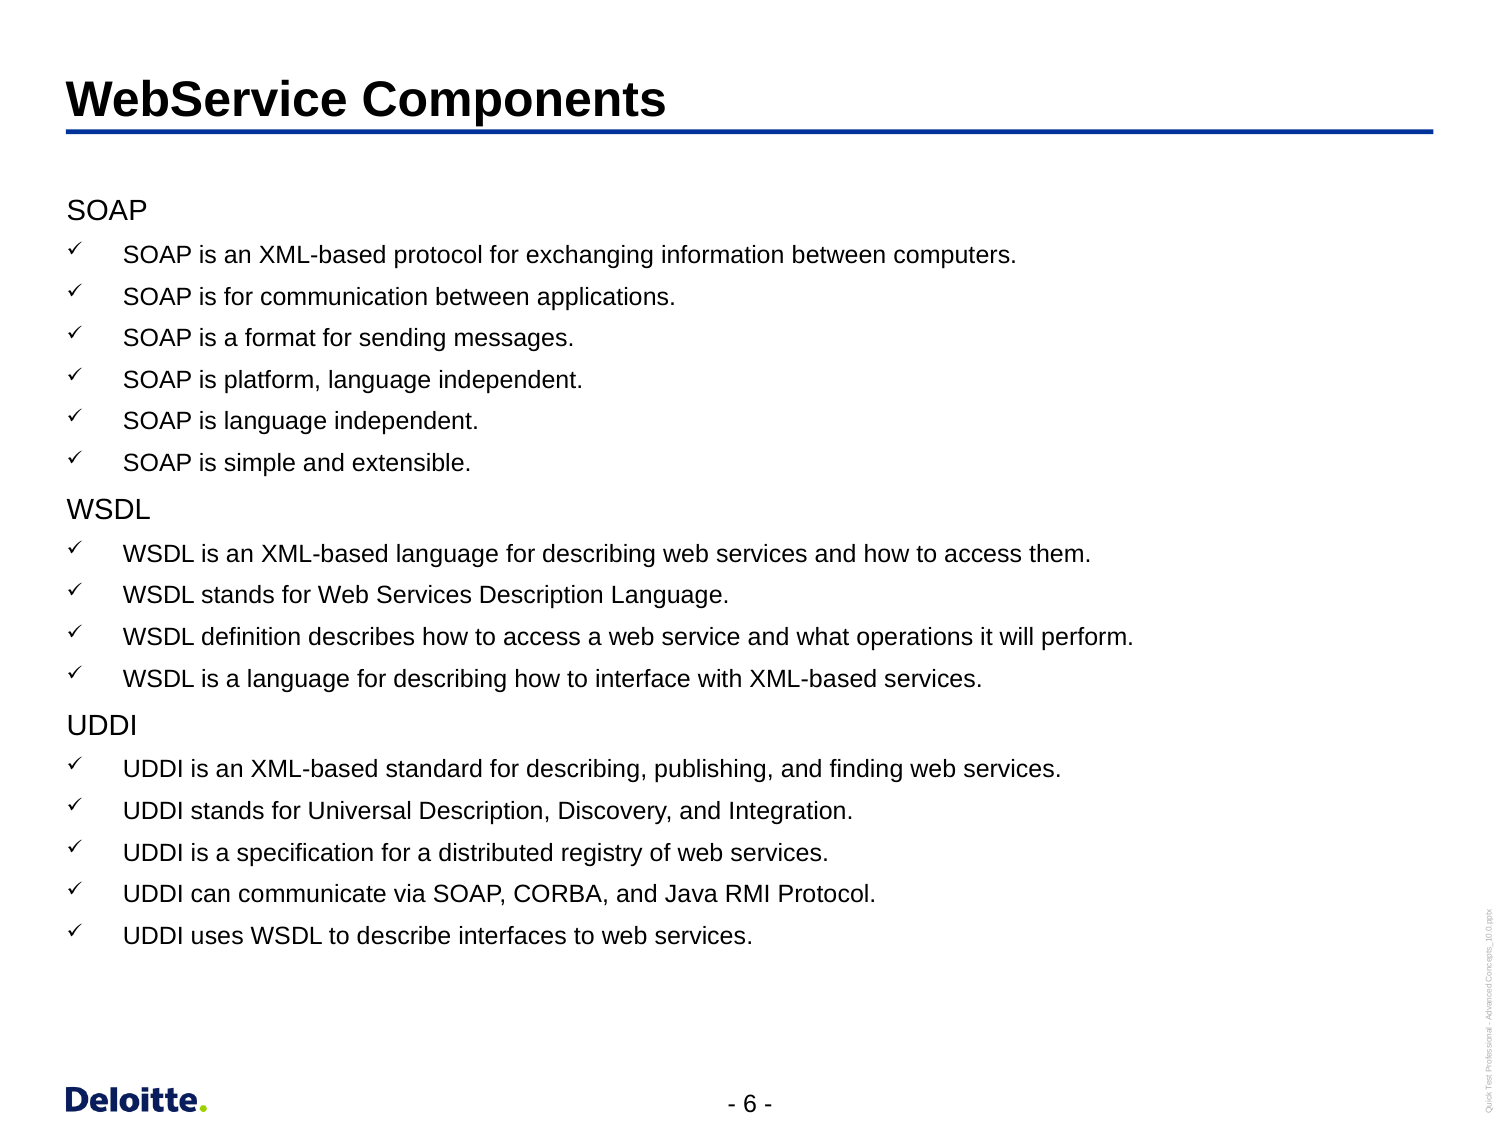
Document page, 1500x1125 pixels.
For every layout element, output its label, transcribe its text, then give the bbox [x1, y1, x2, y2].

title WebService Components [65, 66, 1434, 127]
list SOAP SOAP is an XML-based protocol for exchanging information between computers. SOAP is for communication between applications. SOAP is a format for sending messages. SOAP is platform, language independent. SOAP is language independent. SOAP is simple and extensible. WSDL WSDL is an XML-based language for describing web services and how to access them. WSDL stands for Web Services Description Language. WSDL definition describes how to access a web service and what operations it will perform. WSDL is a language for describing how to interface with XML-based services. UDDI UDDI is an XML-based standard for describing, publishing, and finding web services. UDDI stands for Universal Description, Discovery, and Integration. UDDI is a specification for a distributed registry of web services. UDDI can communicate via SOAP, CORBA, and Java RMI Protocol. UDDI uses WSDL to describe interfaces to web services. [66, 189, 1435, 1033]
picture [64, 1085, 208, 1113]
